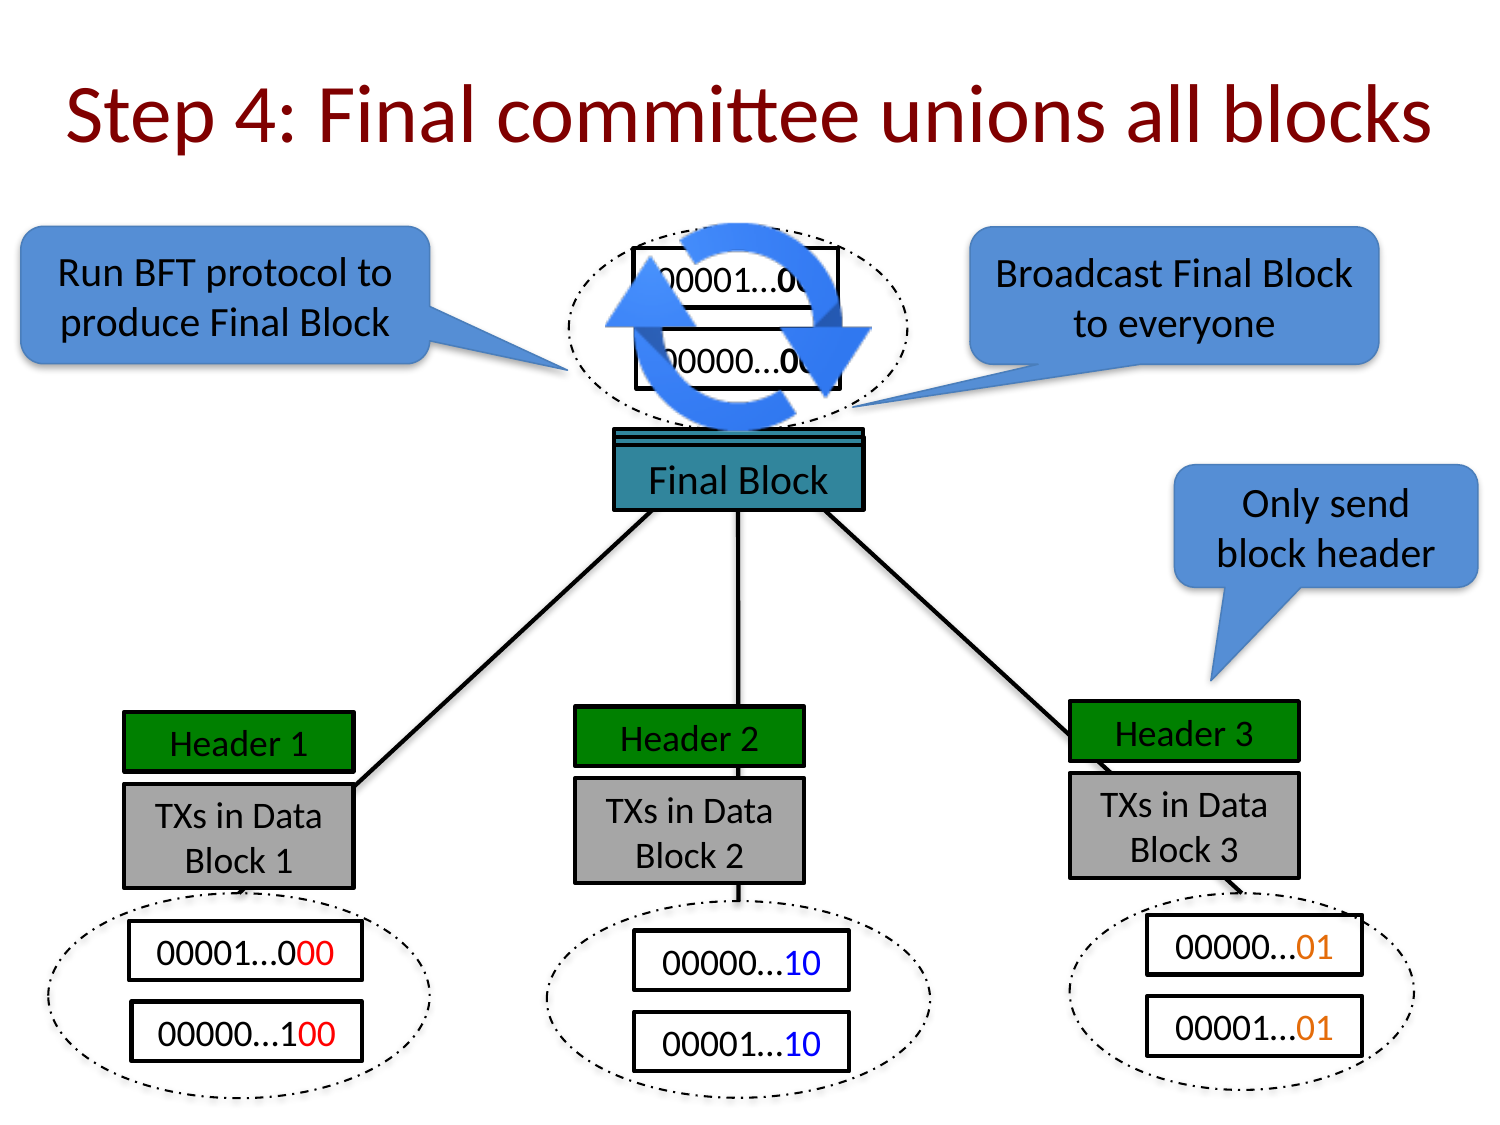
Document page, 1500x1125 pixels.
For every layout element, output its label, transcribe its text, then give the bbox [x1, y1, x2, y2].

text_box TXs in Data Block 3 [1248, 771, 1301, 880]
text_box TXs in Data Block 1 [122, 782, 233, 890]
text_box Run BFT protocol to produce Final Block [20, 225, 563, 370]
text_box Only send block header [1248, 463, 1479, 644]
title Step 4: Final committee unions all blocks [0, 45, 1500, 174]
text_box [238, 430, 732, 894]
text_box Broadcast Final Block to everyone [912, 226, 1380, 400]
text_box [546, 900, 931, 1098]
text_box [744, 430, 1243, 894]
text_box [877, 226, 908, 431]
picture [604, 193, 872, 462]
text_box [47, 892, 430, 1099]
text_box Header 3 [1248, 699, 1301, 763]
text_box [1069, 892, 1415, 1091]
text_box Header 1 [122, 710, 233, 774]
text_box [568, 226, 599, 429]
